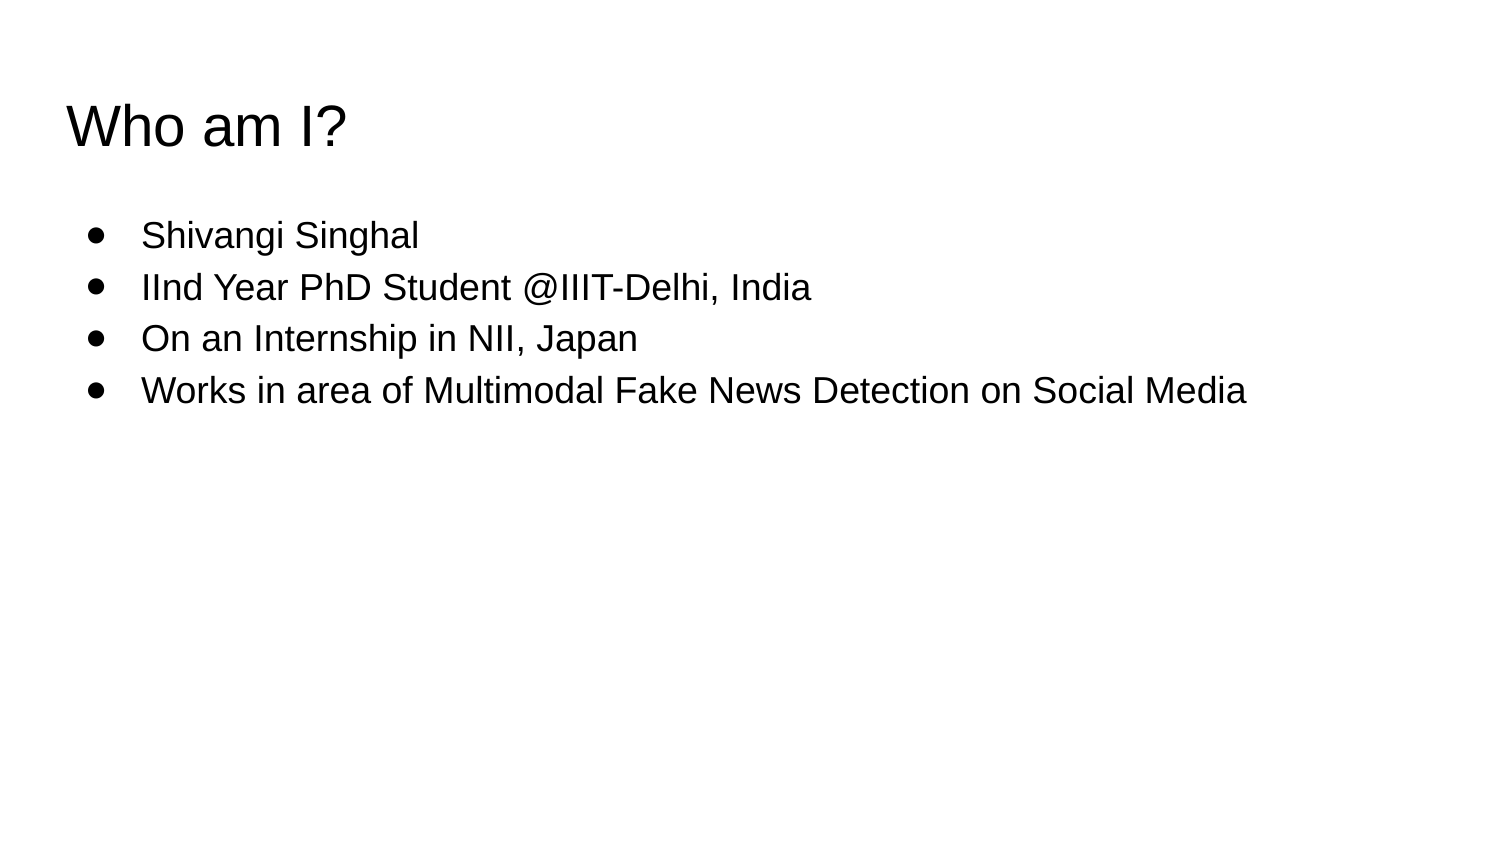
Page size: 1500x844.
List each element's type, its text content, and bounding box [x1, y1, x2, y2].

list Shivangi Singhal IInd Year PhD Student @IIIT-Delhi, India On an Internship in NII, Japan Works in area of Multimodal Fake News Detection on Social Media [51, 189, 1449, 750]
title Who am I? [51, 72, 1449, 167]
